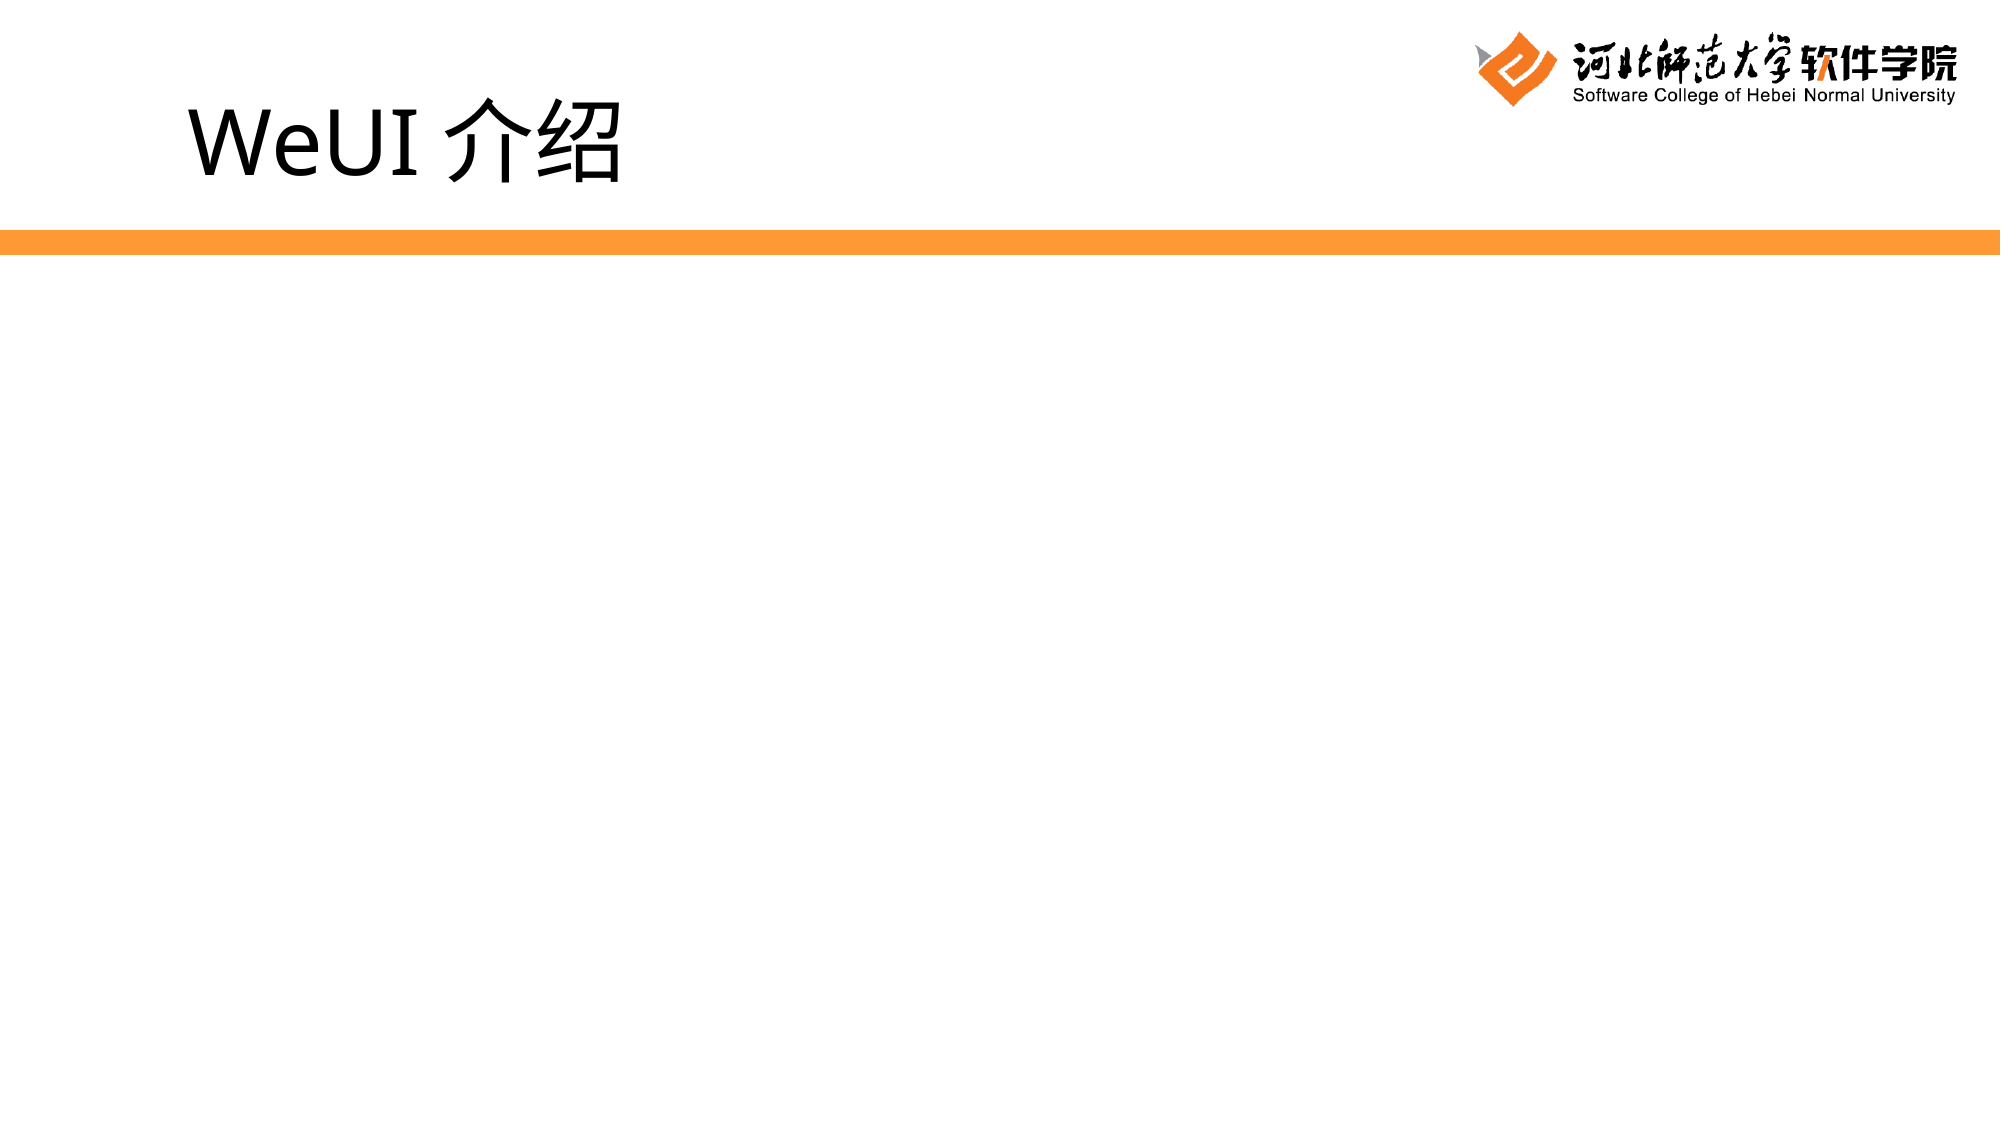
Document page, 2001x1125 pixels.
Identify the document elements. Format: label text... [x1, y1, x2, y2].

list WeUI介绍 [172, 89, 1000, 202]
picture [1475, 31, 1957, 107]
